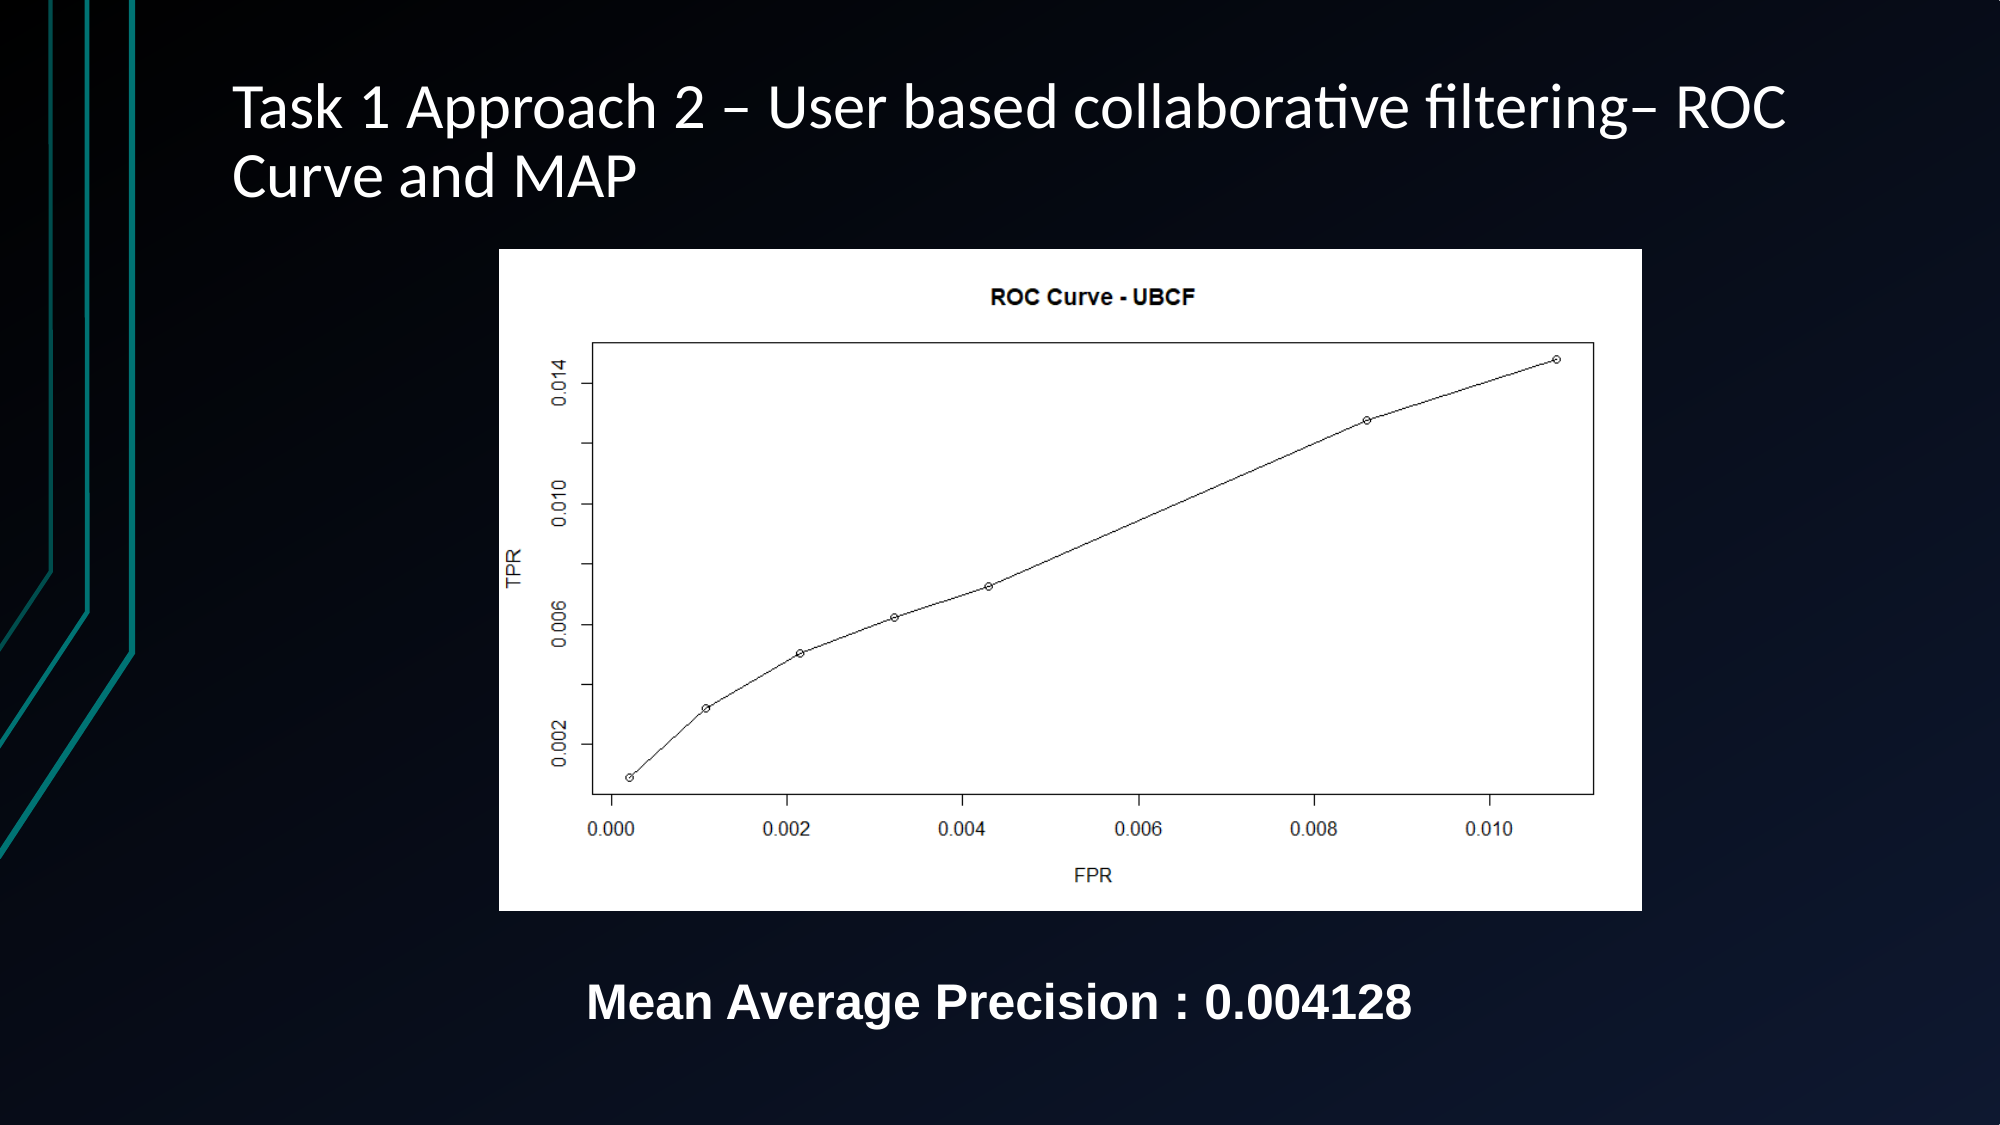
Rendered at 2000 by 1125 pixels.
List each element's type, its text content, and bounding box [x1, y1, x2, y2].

title Task 1 Approach 2 – User based collaborative filtering– ROC Curve and MAP [212, 62, 1912, 222]
picture [499, 249, 1642, 911]
text_box Mean Average Precision : 0.004128 [571, 962, 1428, 1038]
